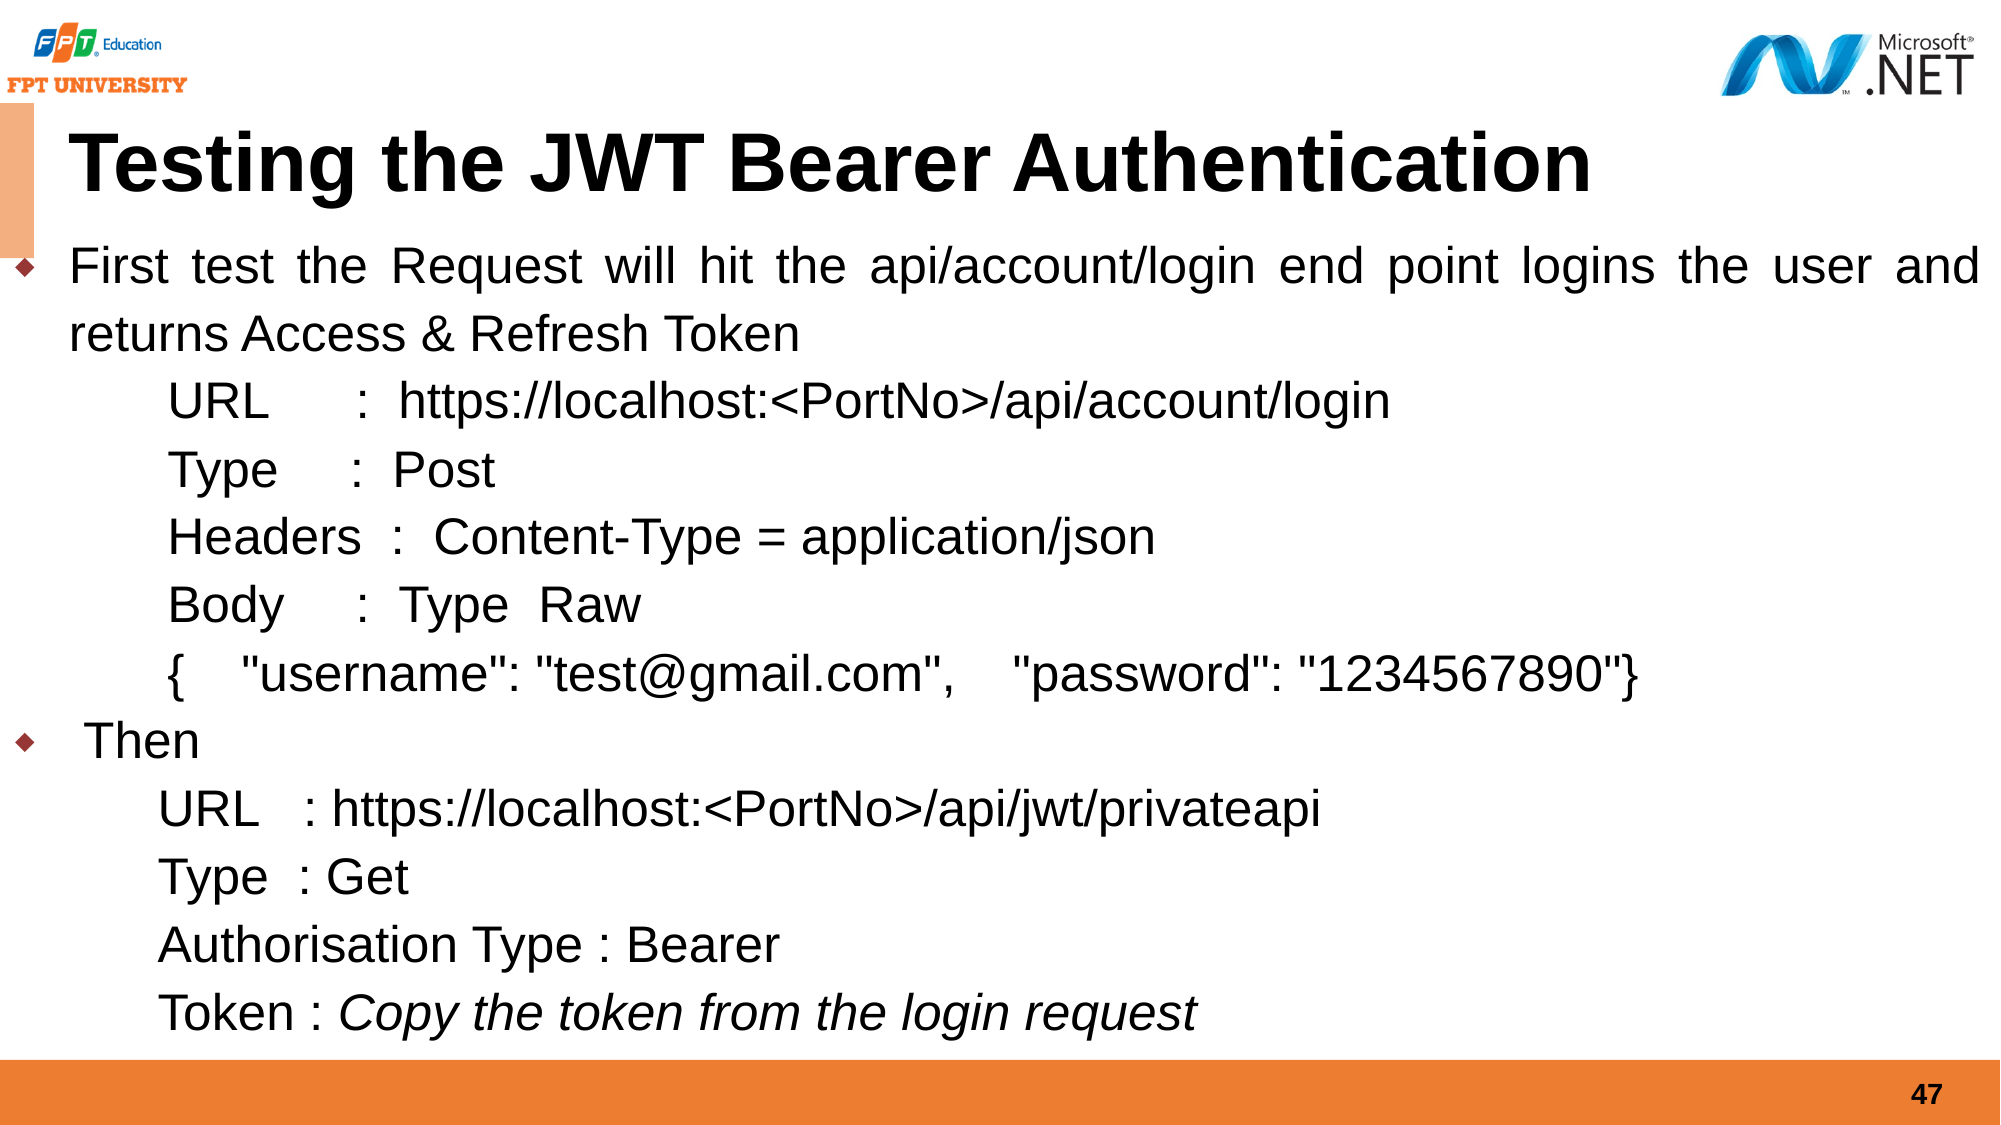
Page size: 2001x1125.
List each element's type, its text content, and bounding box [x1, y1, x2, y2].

picture [0, 8, 194, 103]
slide_number 47 [1508, 1063, 1959, 1123]
list First test the Request will hit the api/account/login end point logins the user and returns Access & Refresh Token URL : https://localhost:<PortNo>/api/account/login Type : Post Headers : Content-Type = application/json Body : Type Raw { "username": "test@gmail.com", "password": "1234567890"} Then URL : https://localhost:<PortNo>/api/jwt/privateapi Type : Get Authorisation Type : Bearer Token : Copy the token from the login request [0, 217, 2000, 1057]
title Testing the JWT Bearer Authentication [53, 111, 2000, 217]
picture [1685, 0, 2001, 129]
